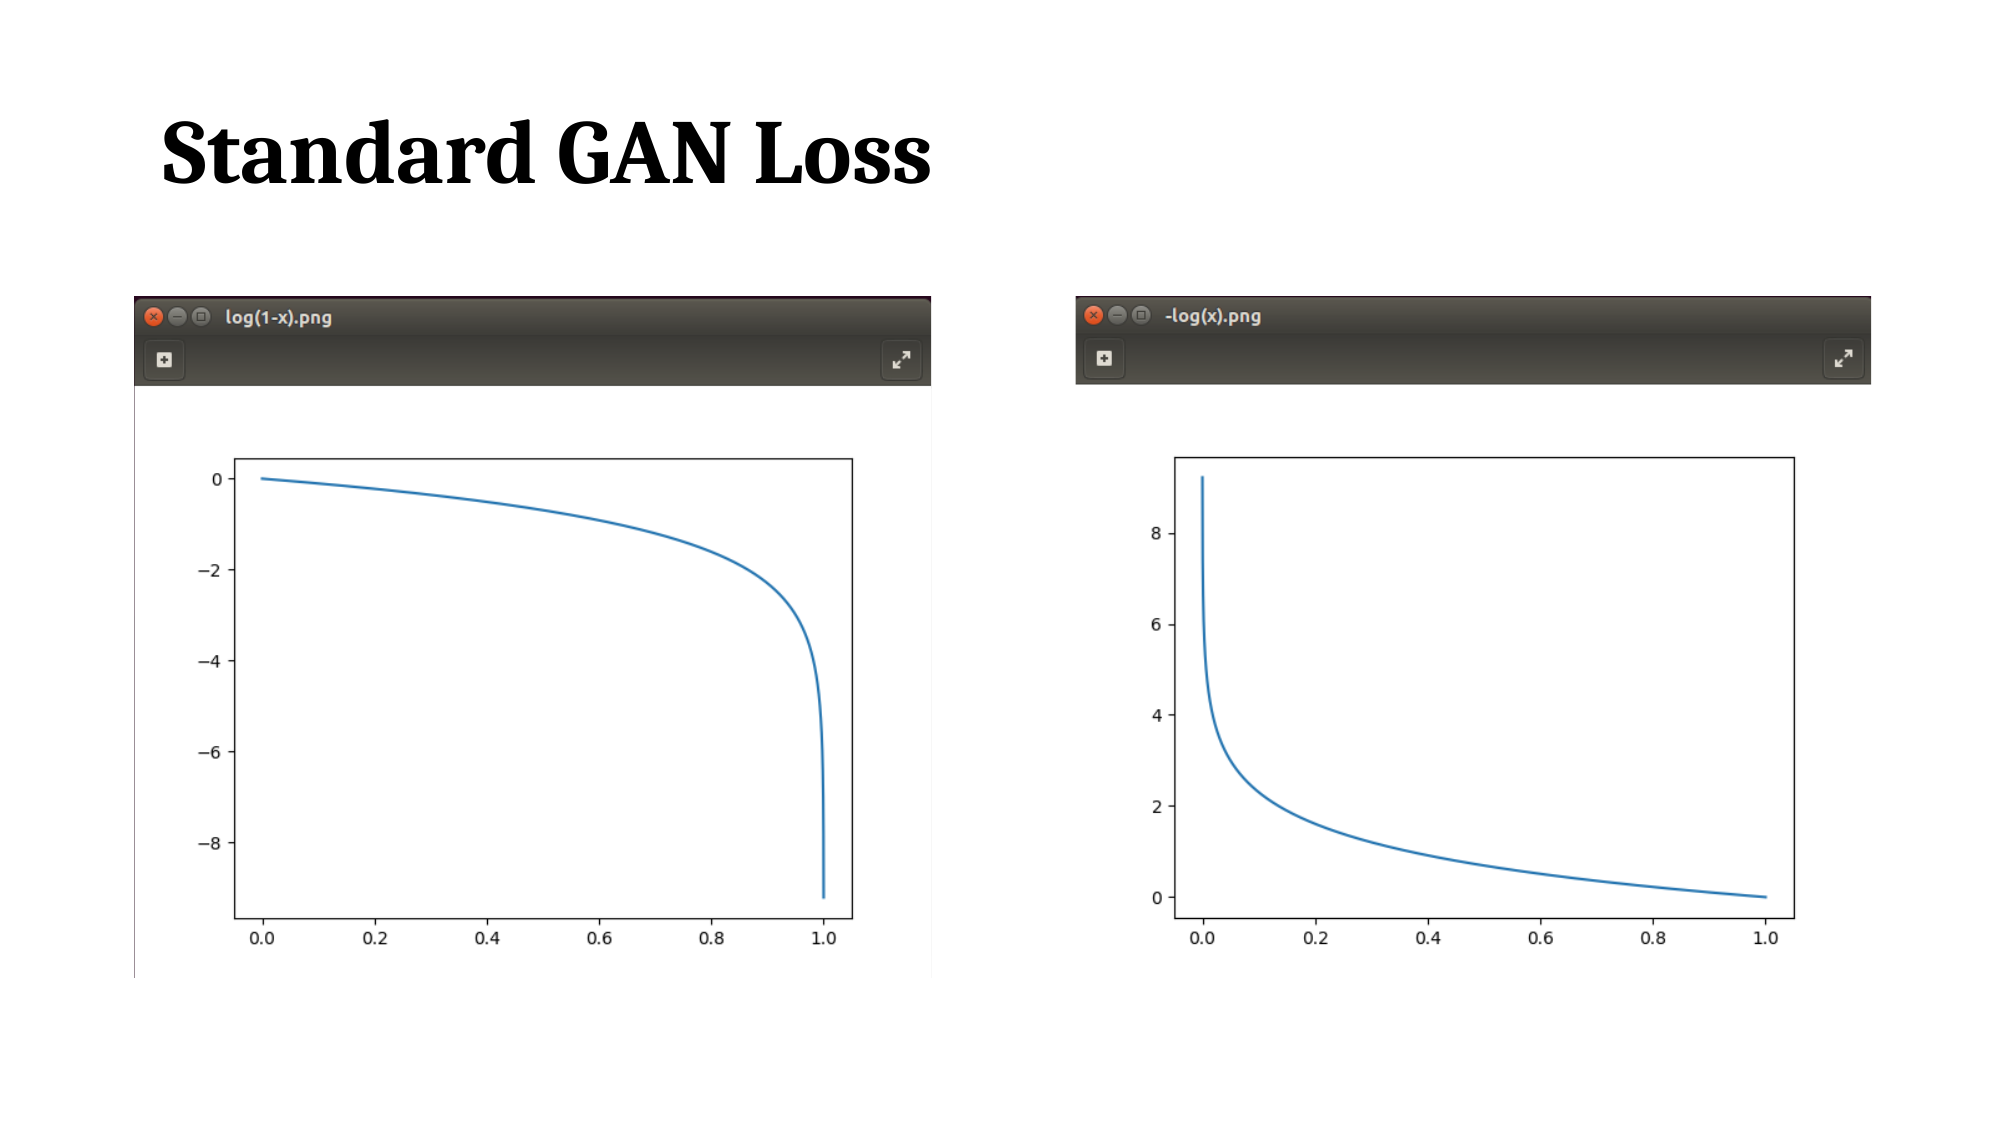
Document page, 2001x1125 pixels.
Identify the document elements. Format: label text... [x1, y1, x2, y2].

picture [134, 296, 932, 978]
picture [1075, 296, 1872, 978]
text_box Standard GAN Loss [149, 84, 949, 210]
